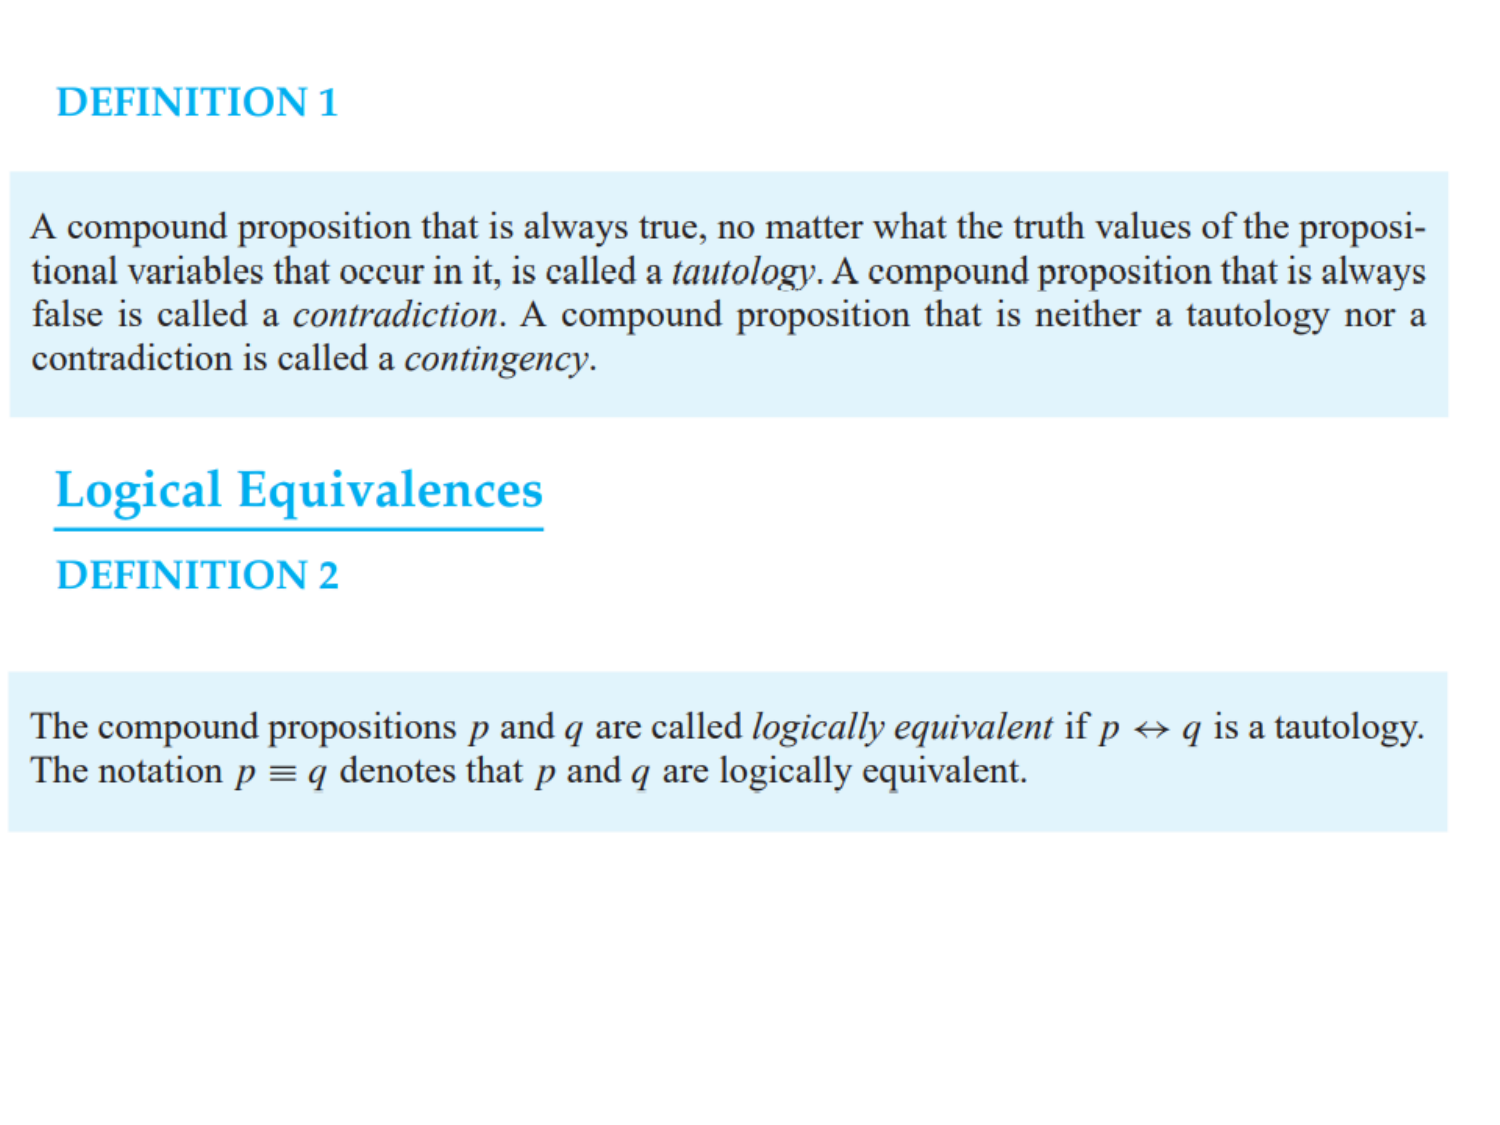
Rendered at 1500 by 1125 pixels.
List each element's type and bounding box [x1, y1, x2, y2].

picture [49, 74, 349, 132]
picture [0, 162, 1465, 434]
picture [49, 462, 551, 546]
picture [0, 662, 1460, 847]
picture [49, 549, 346, 612]
